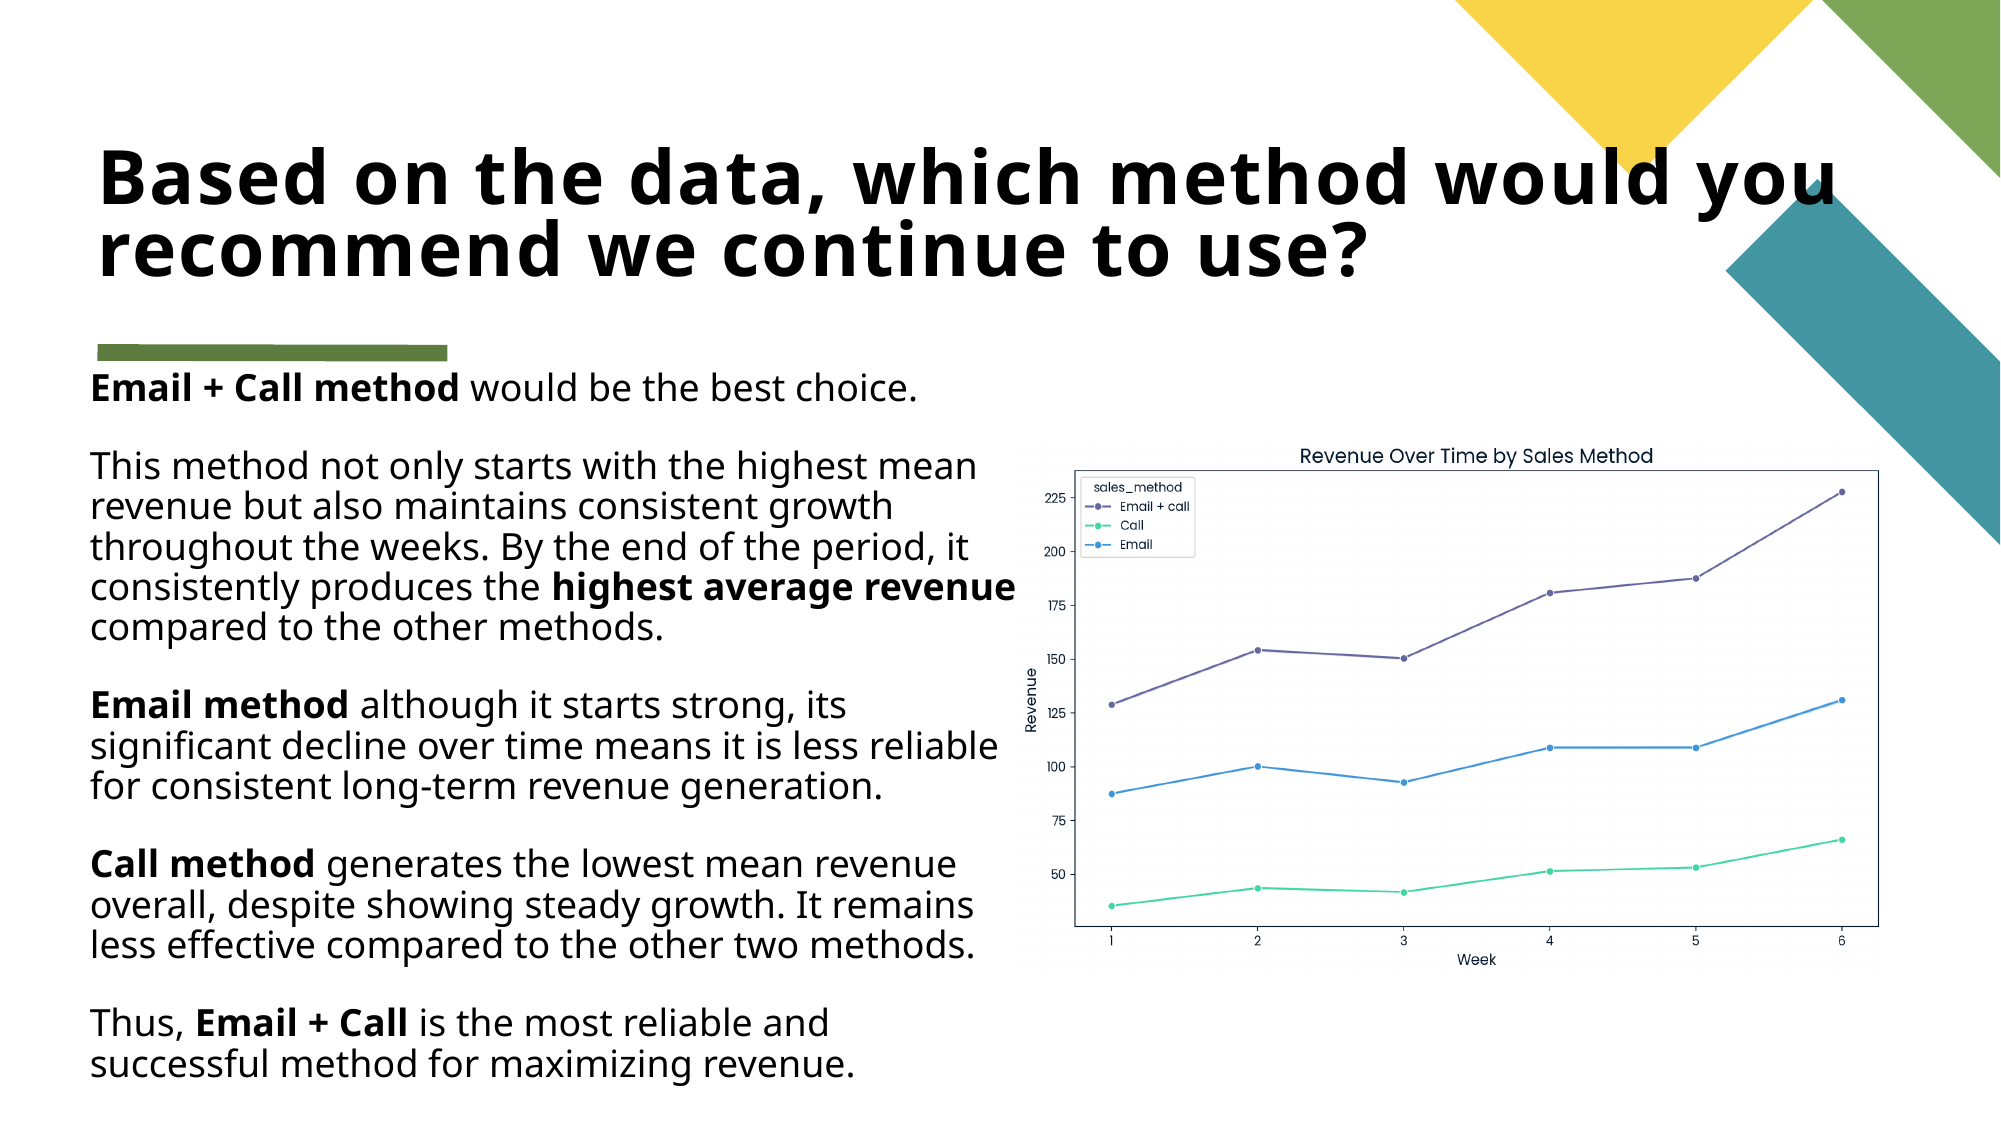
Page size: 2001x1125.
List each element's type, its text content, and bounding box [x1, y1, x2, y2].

title Based on the data, which method would you recommend we continue to use? [97, 32, 1898, 291]
list Email + Call method would be the best choice. This method not only starts with the highest mean revenue but also maintains consistent growth throughout the weeks. By the end of the period, it consistently produces the highest average revenue compared to the other methods. Email method although it starts strong, its significant decline over time means it is less reliable for consistent long-term revenue generation. Call method generates the lowest mean revenue overall, despite showing steady growth. It remains less effective compared to the other two methods. Thus, Email + Call is the most reliable and successful method for maximizing revenue. [89, 361, 1033, 952]
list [1015, 438, 1887, 979]
